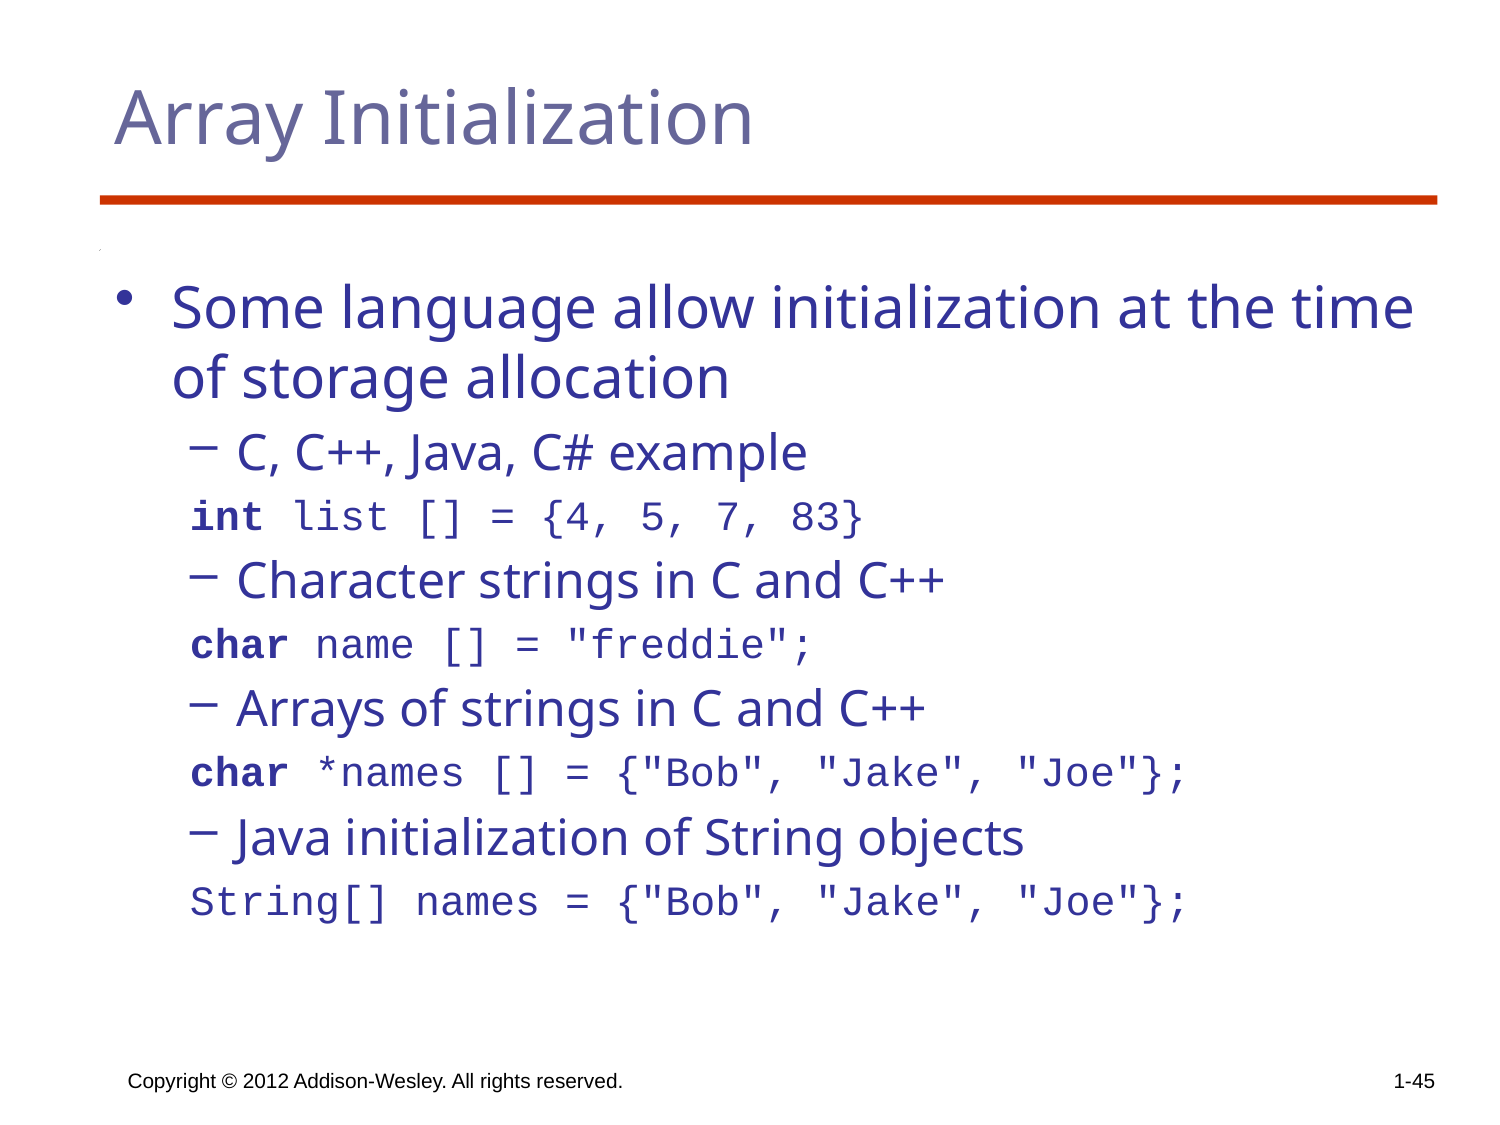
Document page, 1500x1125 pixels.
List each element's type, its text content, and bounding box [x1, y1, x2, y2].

footer Copyright © 2012 Addison-Wesley. All rights reserved. [112, 1024, 801, 1101]
slide_number 1-45 [1137, 1024, 1451, 1101]
list Some language allow initialization at the time of storage allocation C, C++, Java, C# example int list [] = {4, 5, 7, 83} Character strings in C and C++ char name [] = ″freddie″; Arrays of strings in C and C++ char *names [] = {″Bob″, ″Jake″, ″Joe″}; Java initialization of String objects String[] names = {″Bob″, ″Jake″, ″Joe″}; [99, 262, 1438, 1013]
title Array Initialization [99, 62, 1438, 251]
